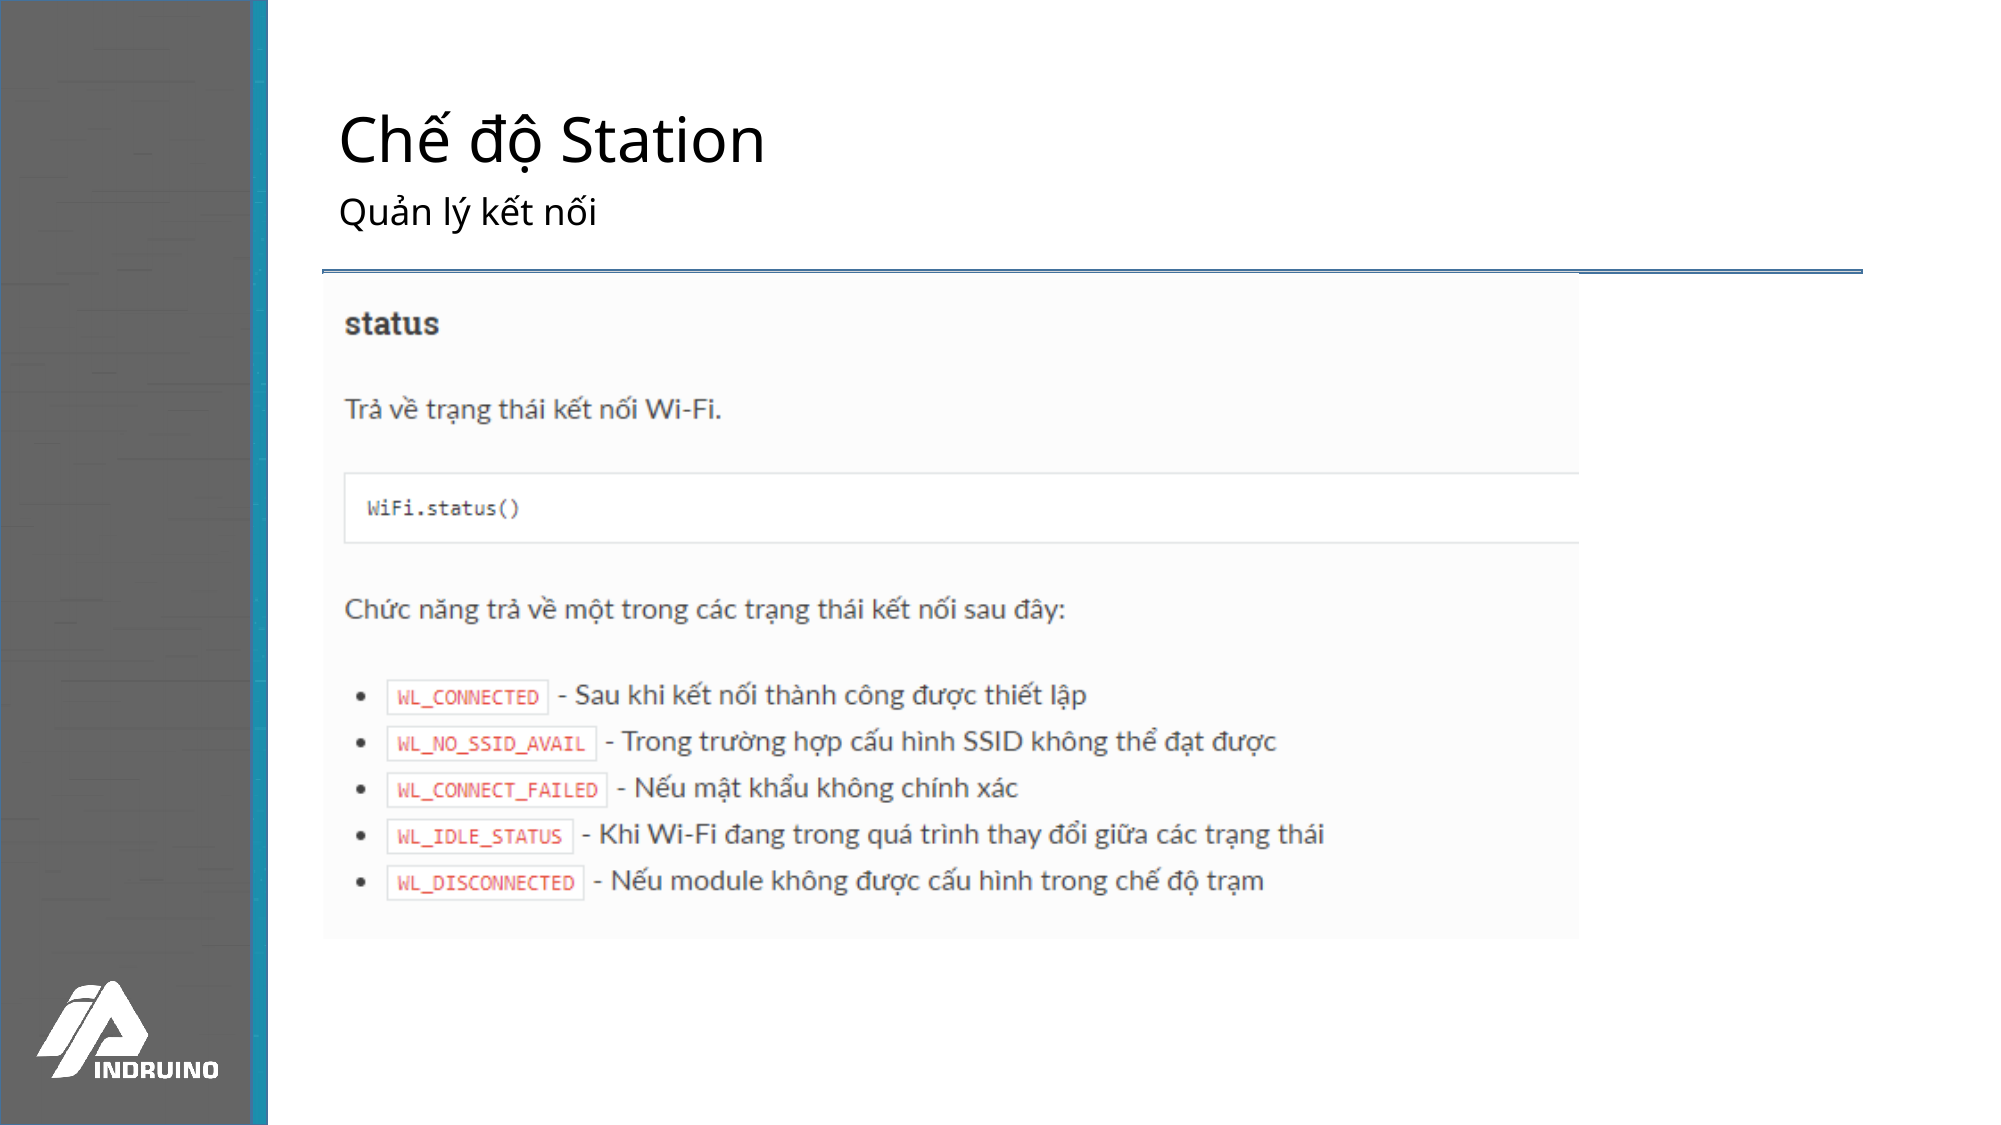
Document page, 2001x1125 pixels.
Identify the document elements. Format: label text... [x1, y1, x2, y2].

picture [323, 273, 1579, 939]
title Chế độ Station [323, 98, 1863, 186]
subtitle Quản lý kết nối [323, 185, 860, 241]
picture [1, 1, 250, 1124]
picture [253, 1, 266, 1124]
